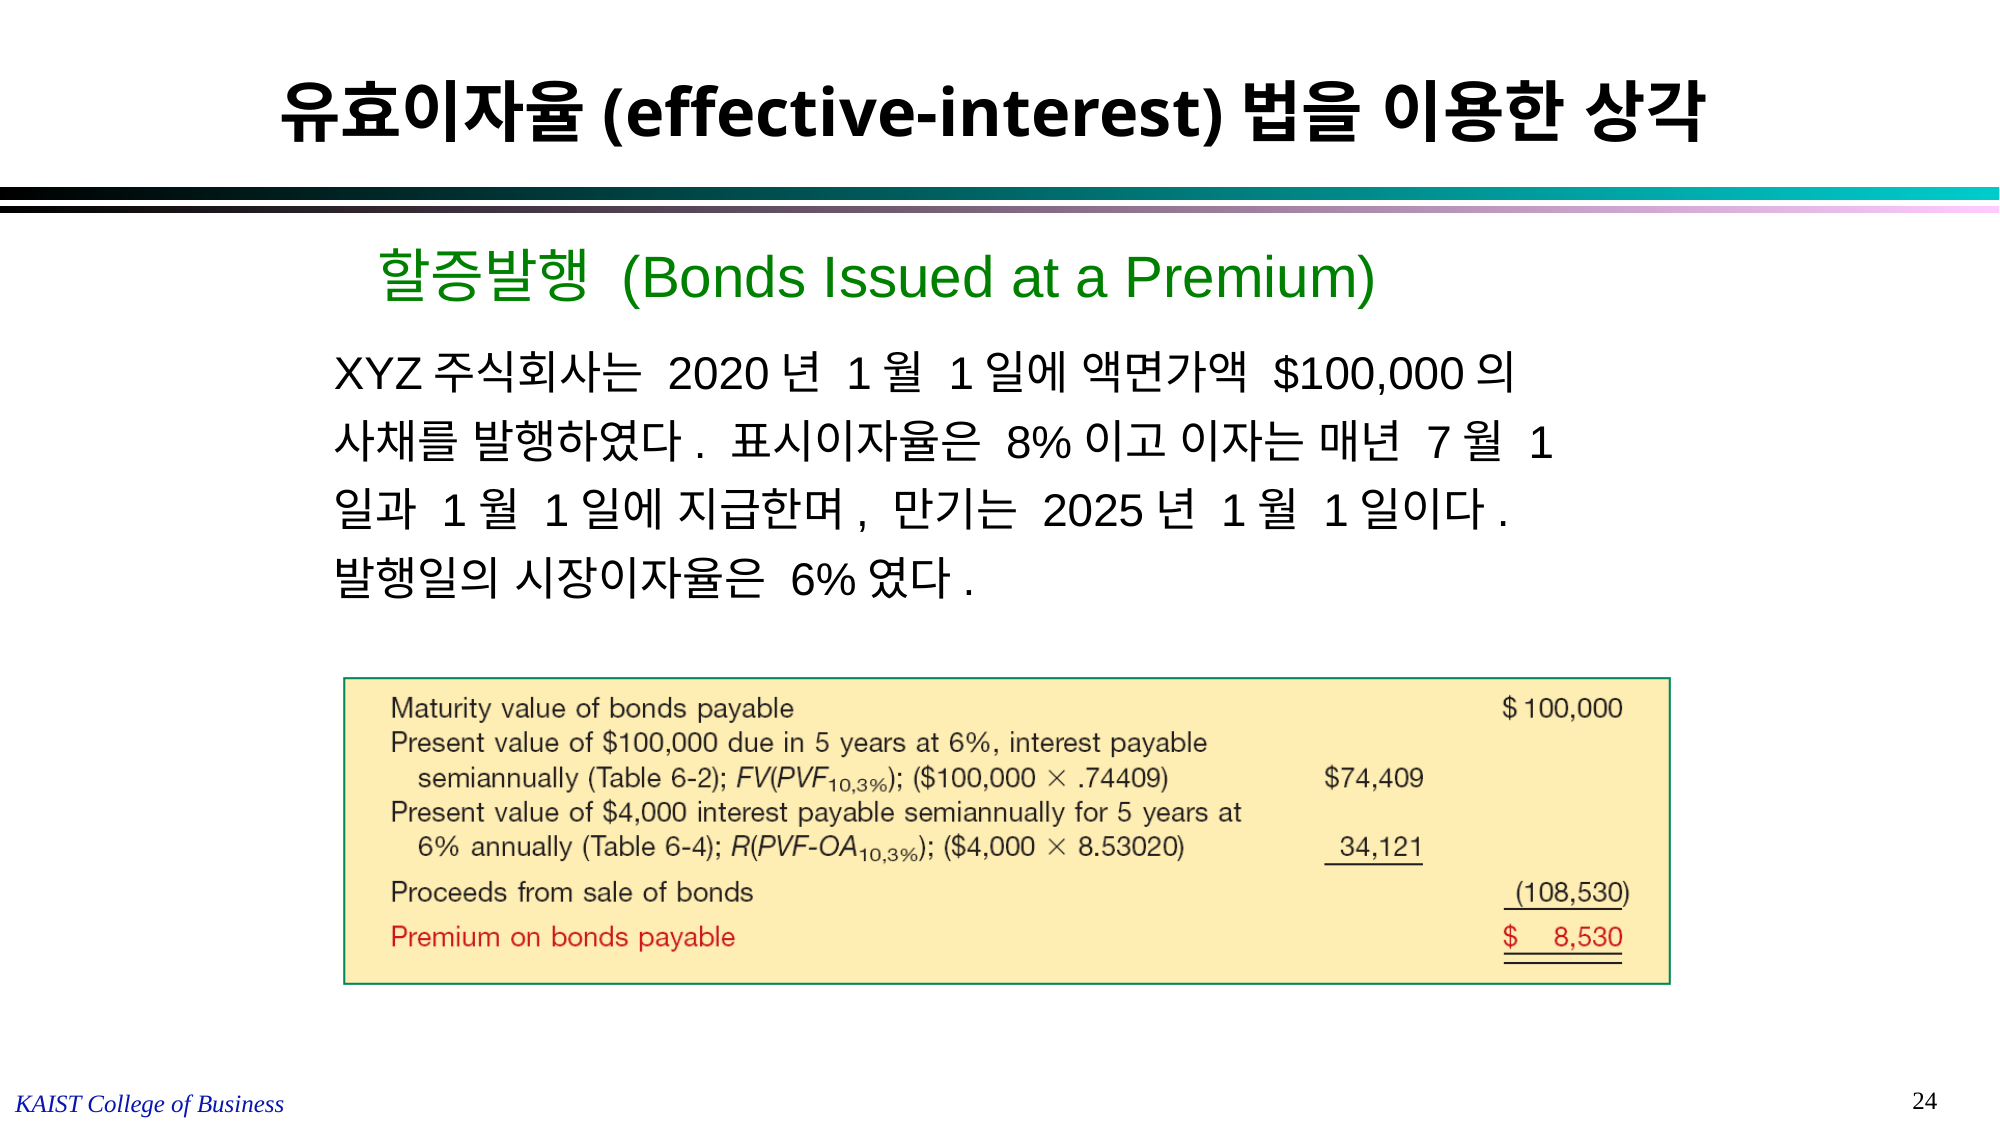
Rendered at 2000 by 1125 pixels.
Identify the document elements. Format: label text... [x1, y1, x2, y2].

picture [336, 672, 1675, 988]
text_box XYZ주식회사는 2020년 1월 1일에 액면가액 $100,000의 사채를 발행하였다. 표시이자율은 8%이고 이자는 매년 7월 1일과 1월 1일에 지급한며, 만기는 2025년 1월 1일이다. 발행일의 시장이자율은 6%였다. [318, 322, 1644, 598]
text_box 할증발행 (Bonds Issued at a Premium) [362, 224, 1675, 312]
text_box 유효이자율(effective-interest)법을 이용한 상각 [208, 54, 1780, 158]
